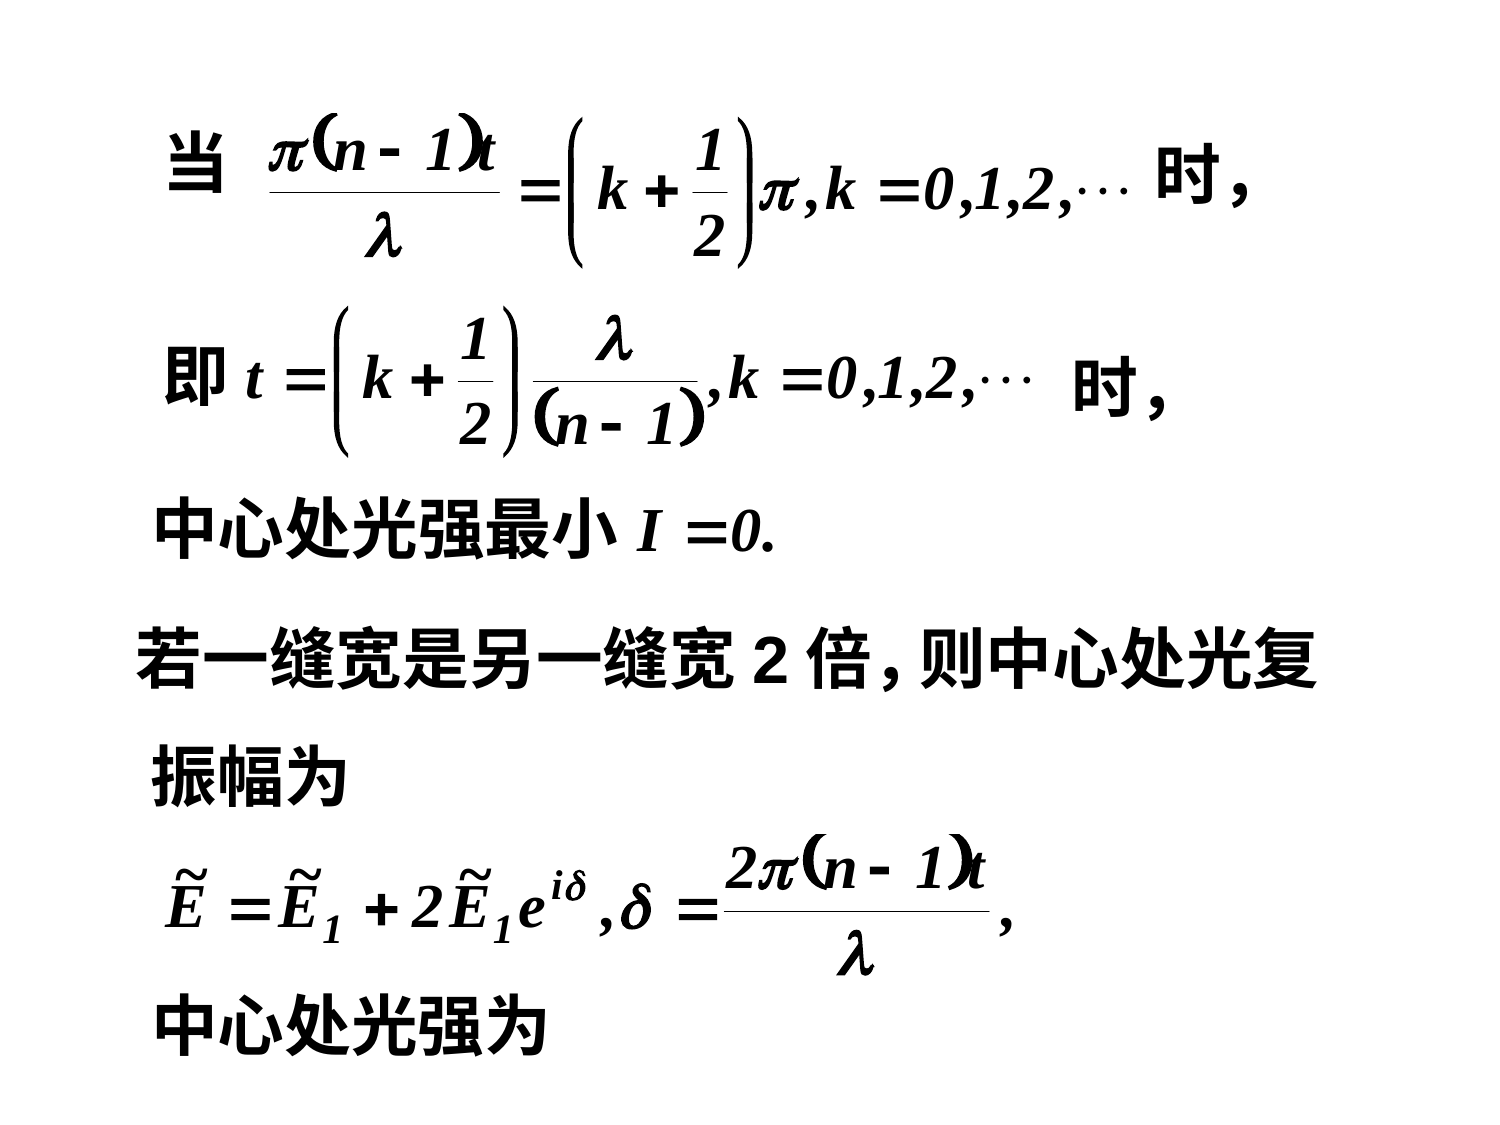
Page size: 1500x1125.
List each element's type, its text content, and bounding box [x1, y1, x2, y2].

text_box 若一缝宽是另一缝宽2倍， [121, 609, 904, 705]
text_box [159, 833, 1016, 981]
text_box 时， [1139, 125, 1388, 221]
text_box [265, 113, 1135, 273]
text_box 时， [1056, 337, 1306, 433]
text_box 则中心处光复 [904, 609, 1335, 705]
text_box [241, 302, 1039, 464]
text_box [631, 503, 776, 558]
text_box 即 [147, 326, 236, 421]
text_box 当 [147, 113, 231, 209]
text_box 振幅为 [136, 727, 367, 823]
text_box 中心处光强为 [136, 976, 567, 1071]
text_box 中心处光强最小 [136, 479, 634, 575]
